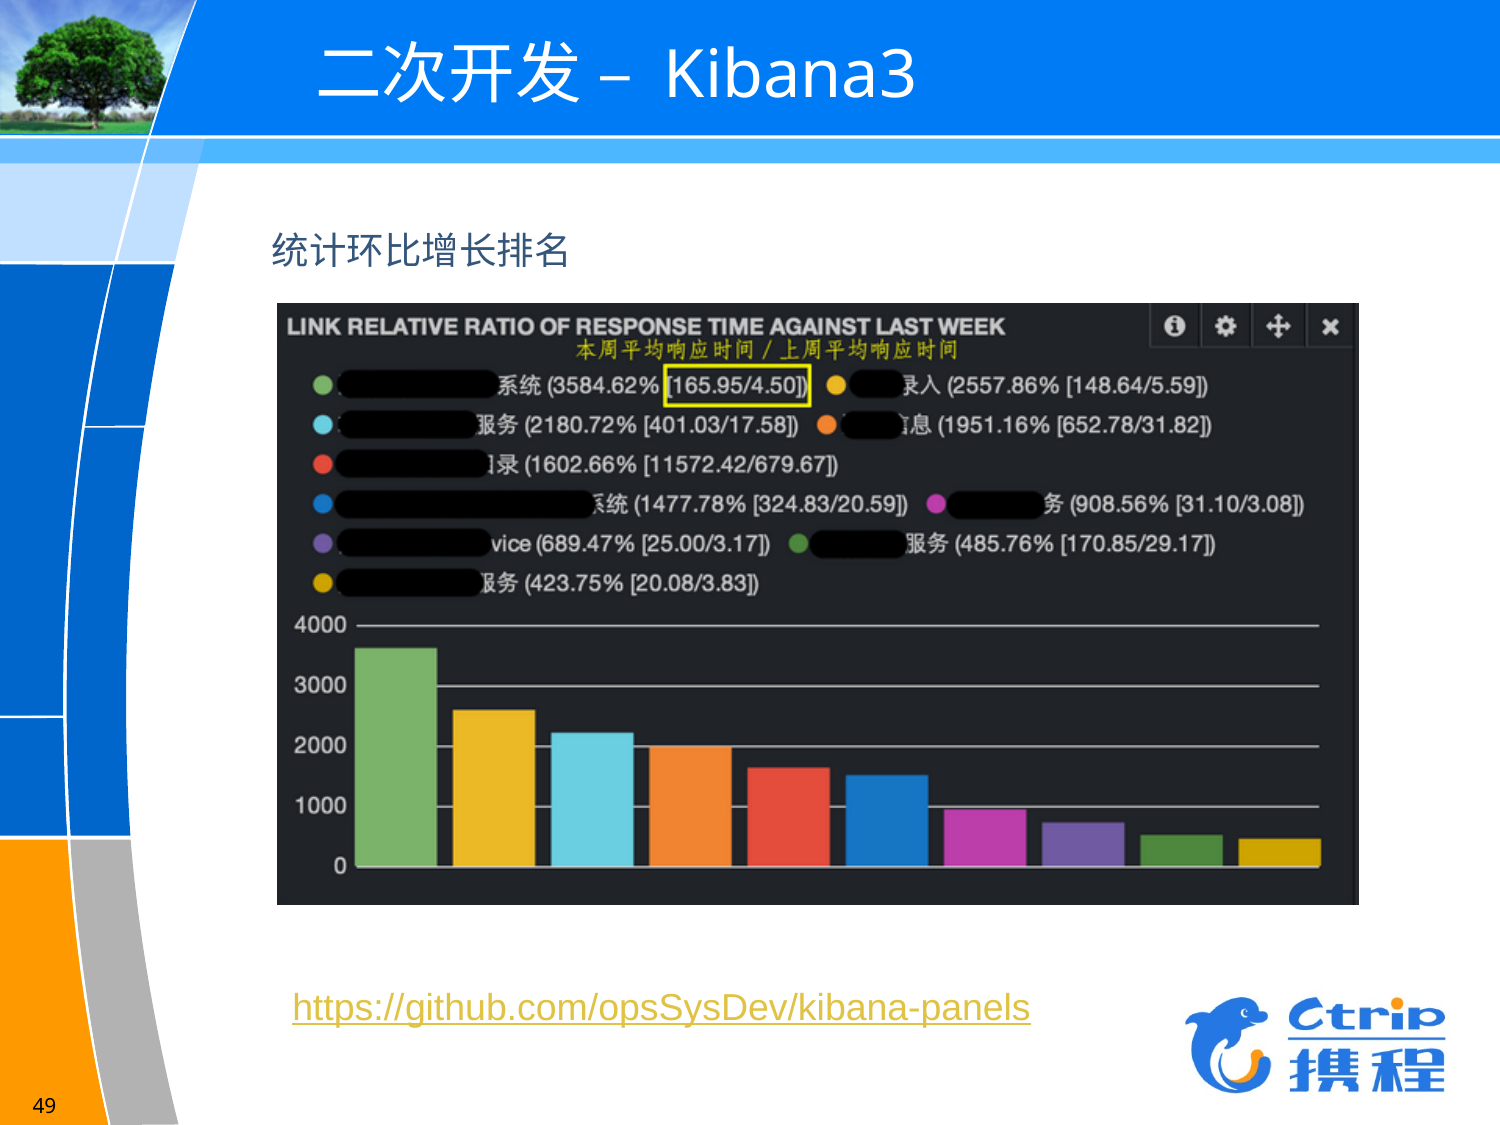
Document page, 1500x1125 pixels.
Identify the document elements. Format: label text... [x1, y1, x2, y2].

text_box 统计环比增长排名 [257, 219, 789, 280]
picture [1181, 987, 1450, 1100]
picture [277, 303, 1359, 906]
title 二次开发 – Kibana3 [300, 24, 1363, 118]
slide_number 49 [17, 1084, 368, 1125]
text_box https://github.com/opsSysDev/kibana-panels [277, 975, 1069, 1081]
picture [0, 0, 196, 134]
